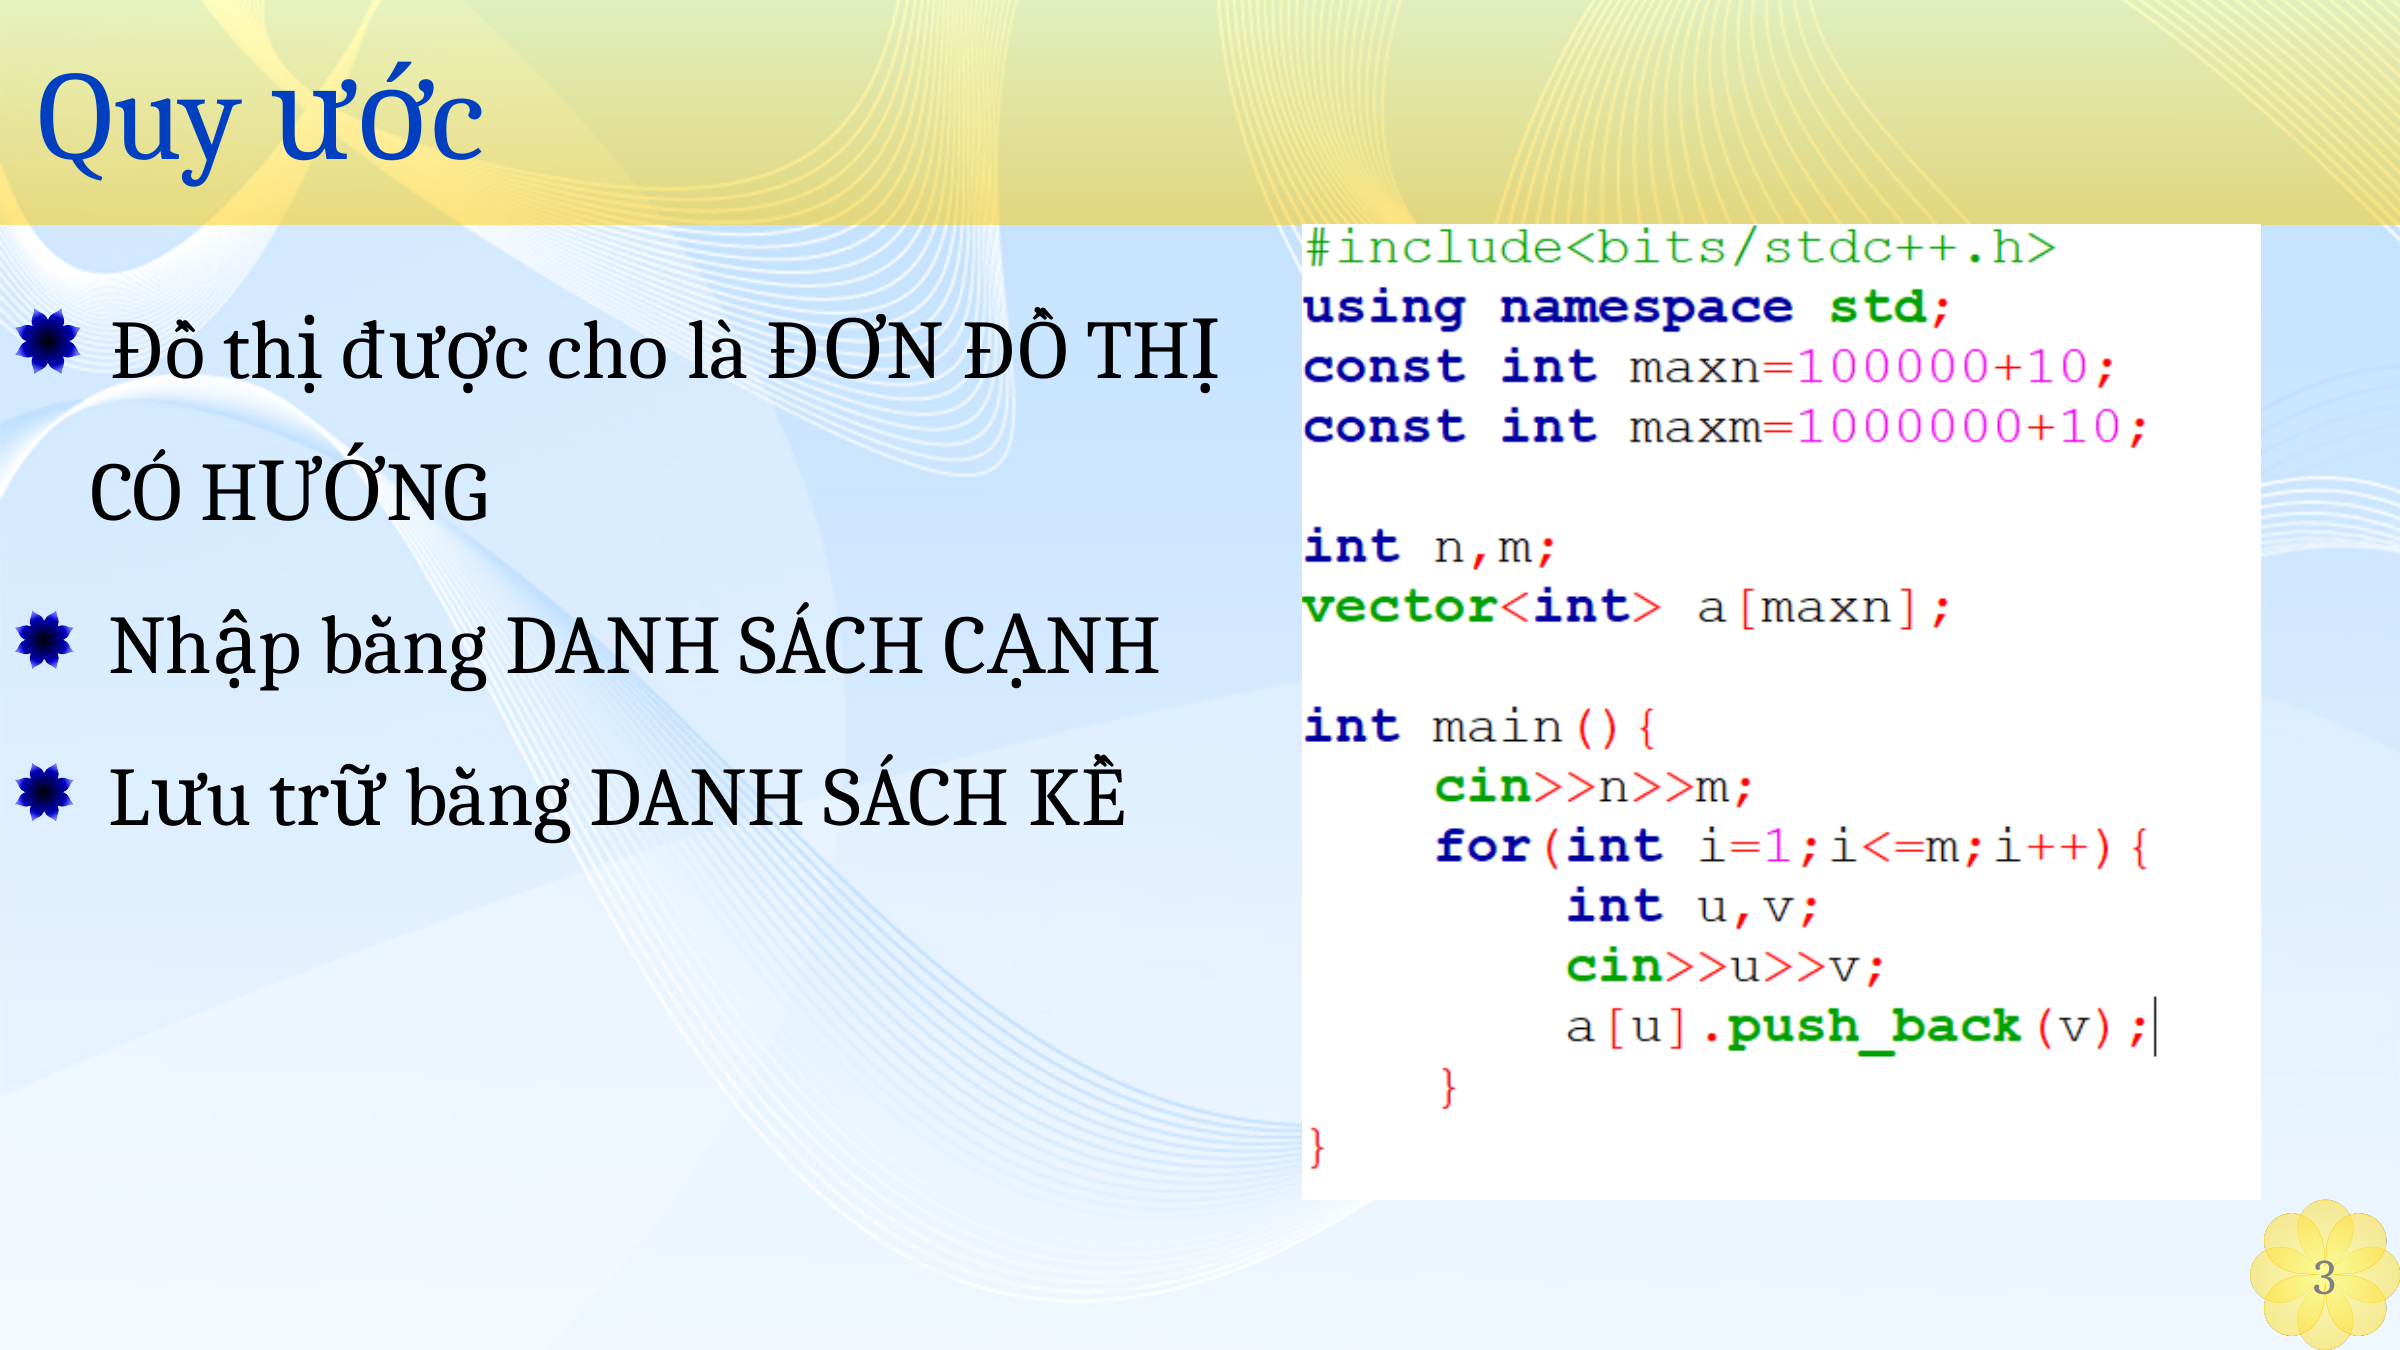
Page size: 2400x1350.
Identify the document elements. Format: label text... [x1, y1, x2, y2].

list Đồ thị được cho là ĐƠN ĐỒ THỊ CÓ HƯỚNG Nhập bằng DANH SÁCH CẠNH Lưu trữ bằng DANH SÁCH KỀ [0, 225, 1260, 1200]
title Quy ước [0, 0, 2400, 225]
picture [0, 224, 2400, 1350]
slide_number 3 [2250, 1199, 2400, 1350]
